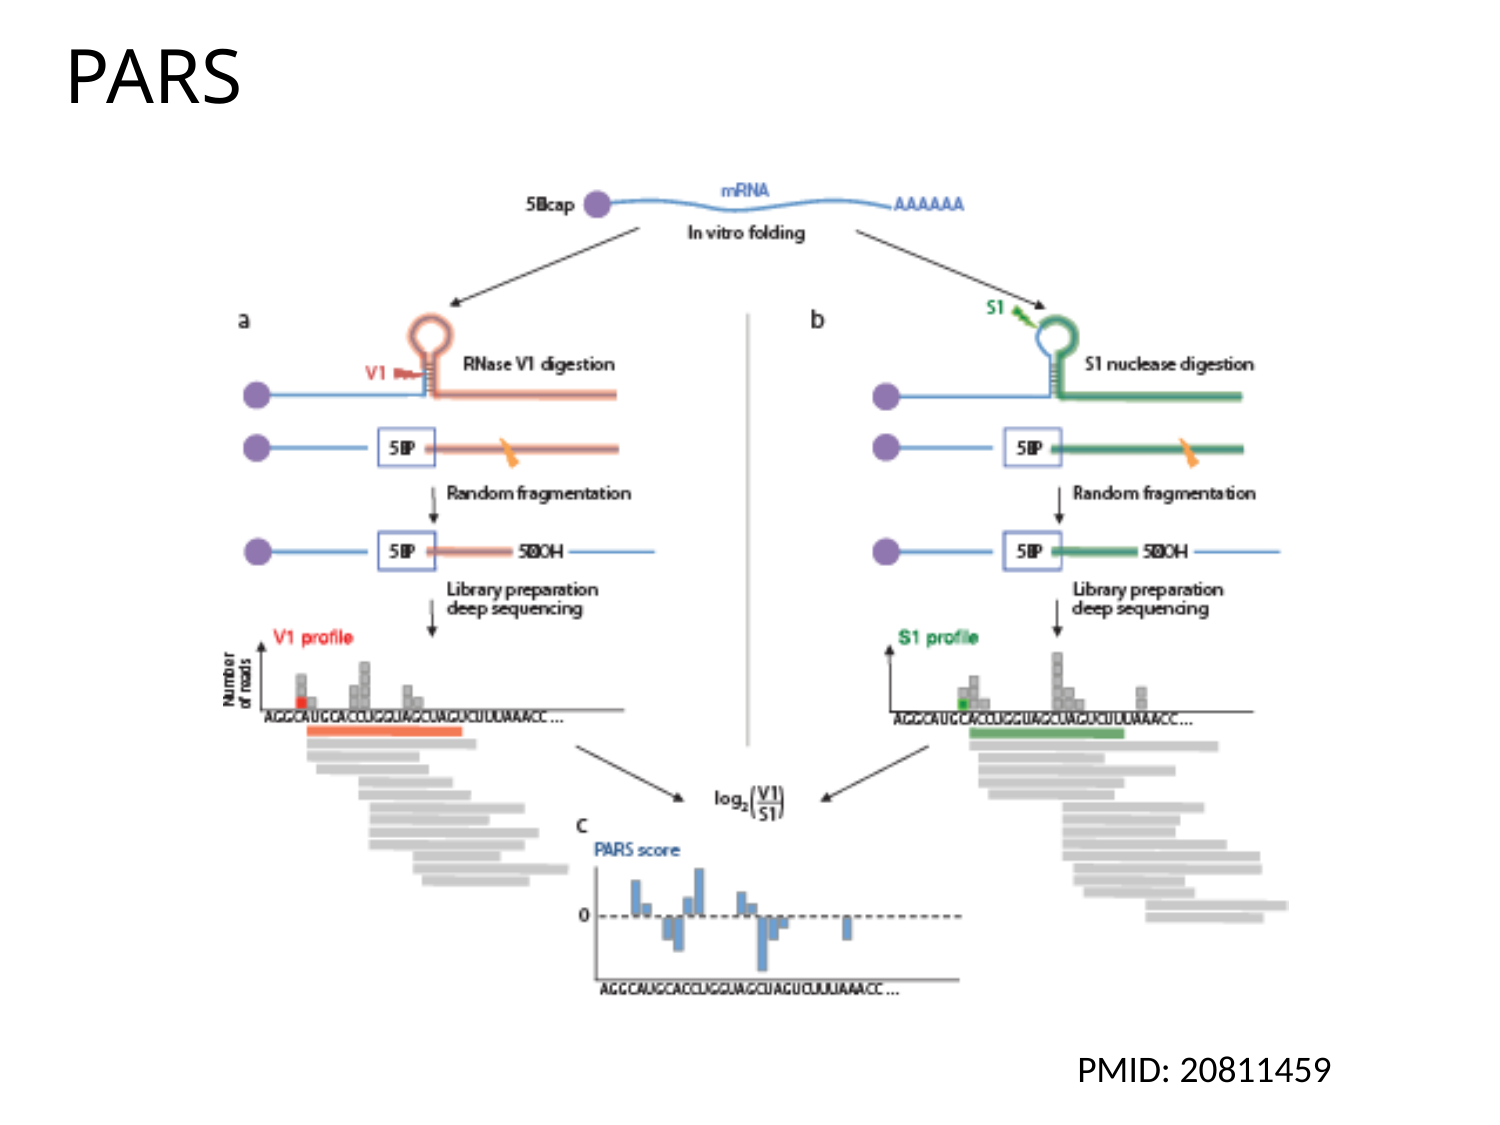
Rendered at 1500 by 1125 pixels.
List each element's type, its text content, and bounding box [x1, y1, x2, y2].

picture [223, 181, 1289, 1000]
text_box PARS [49, 21, 1463, 127]
text_box PMID: 20811459 [1062, 1037, 1500, 1098]
